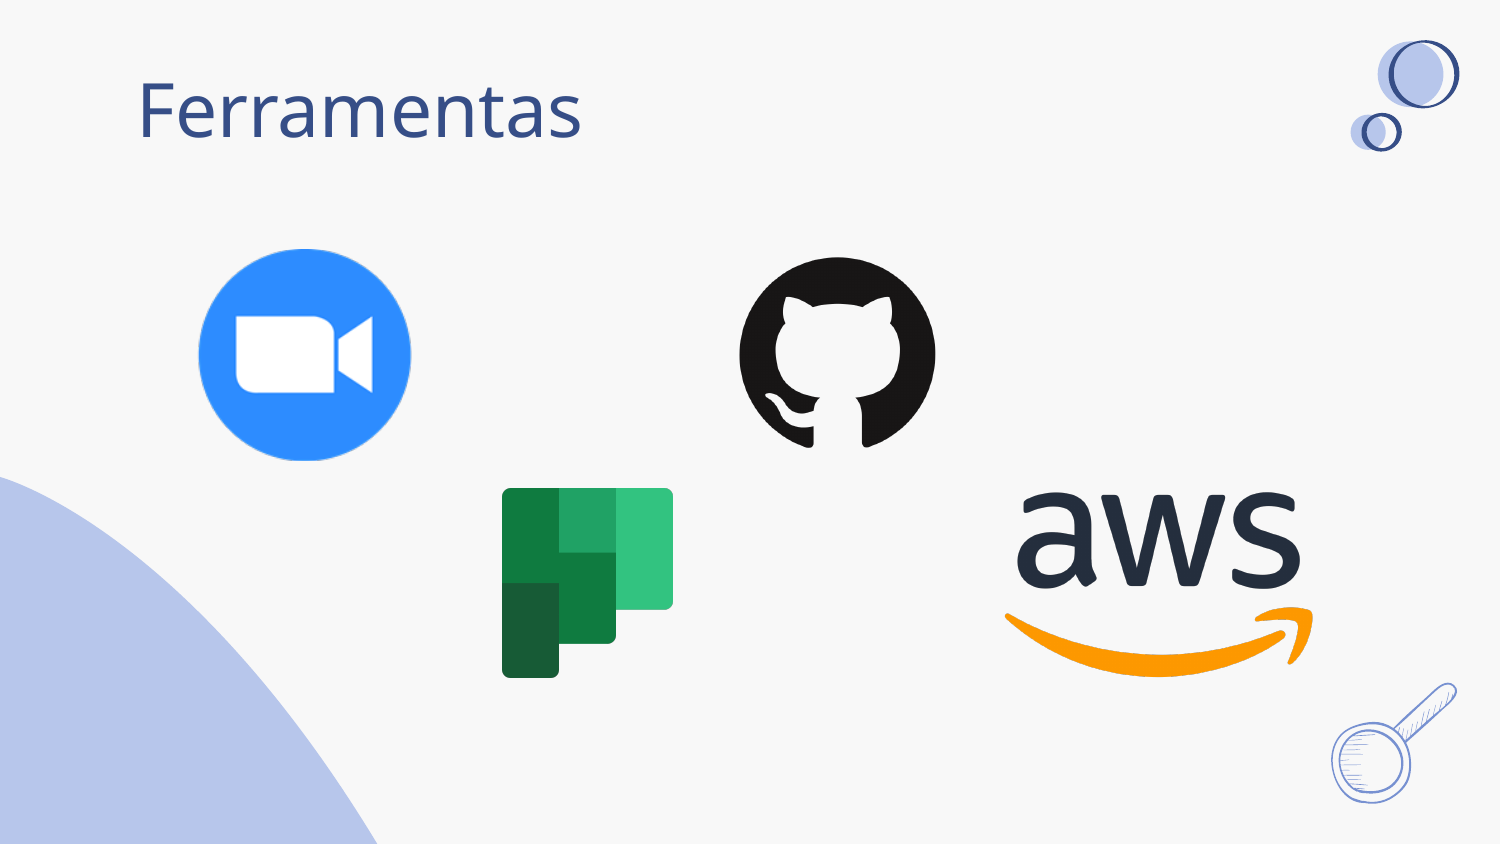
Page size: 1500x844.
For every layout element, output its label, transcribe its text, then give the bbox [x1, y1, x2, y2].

text_box Ferramentas [121, 47, 926, 148]
picture [193, 249, 417, 462]
picture [501, 487, 673, 678]
picture [674, 191, 1315, 678]
